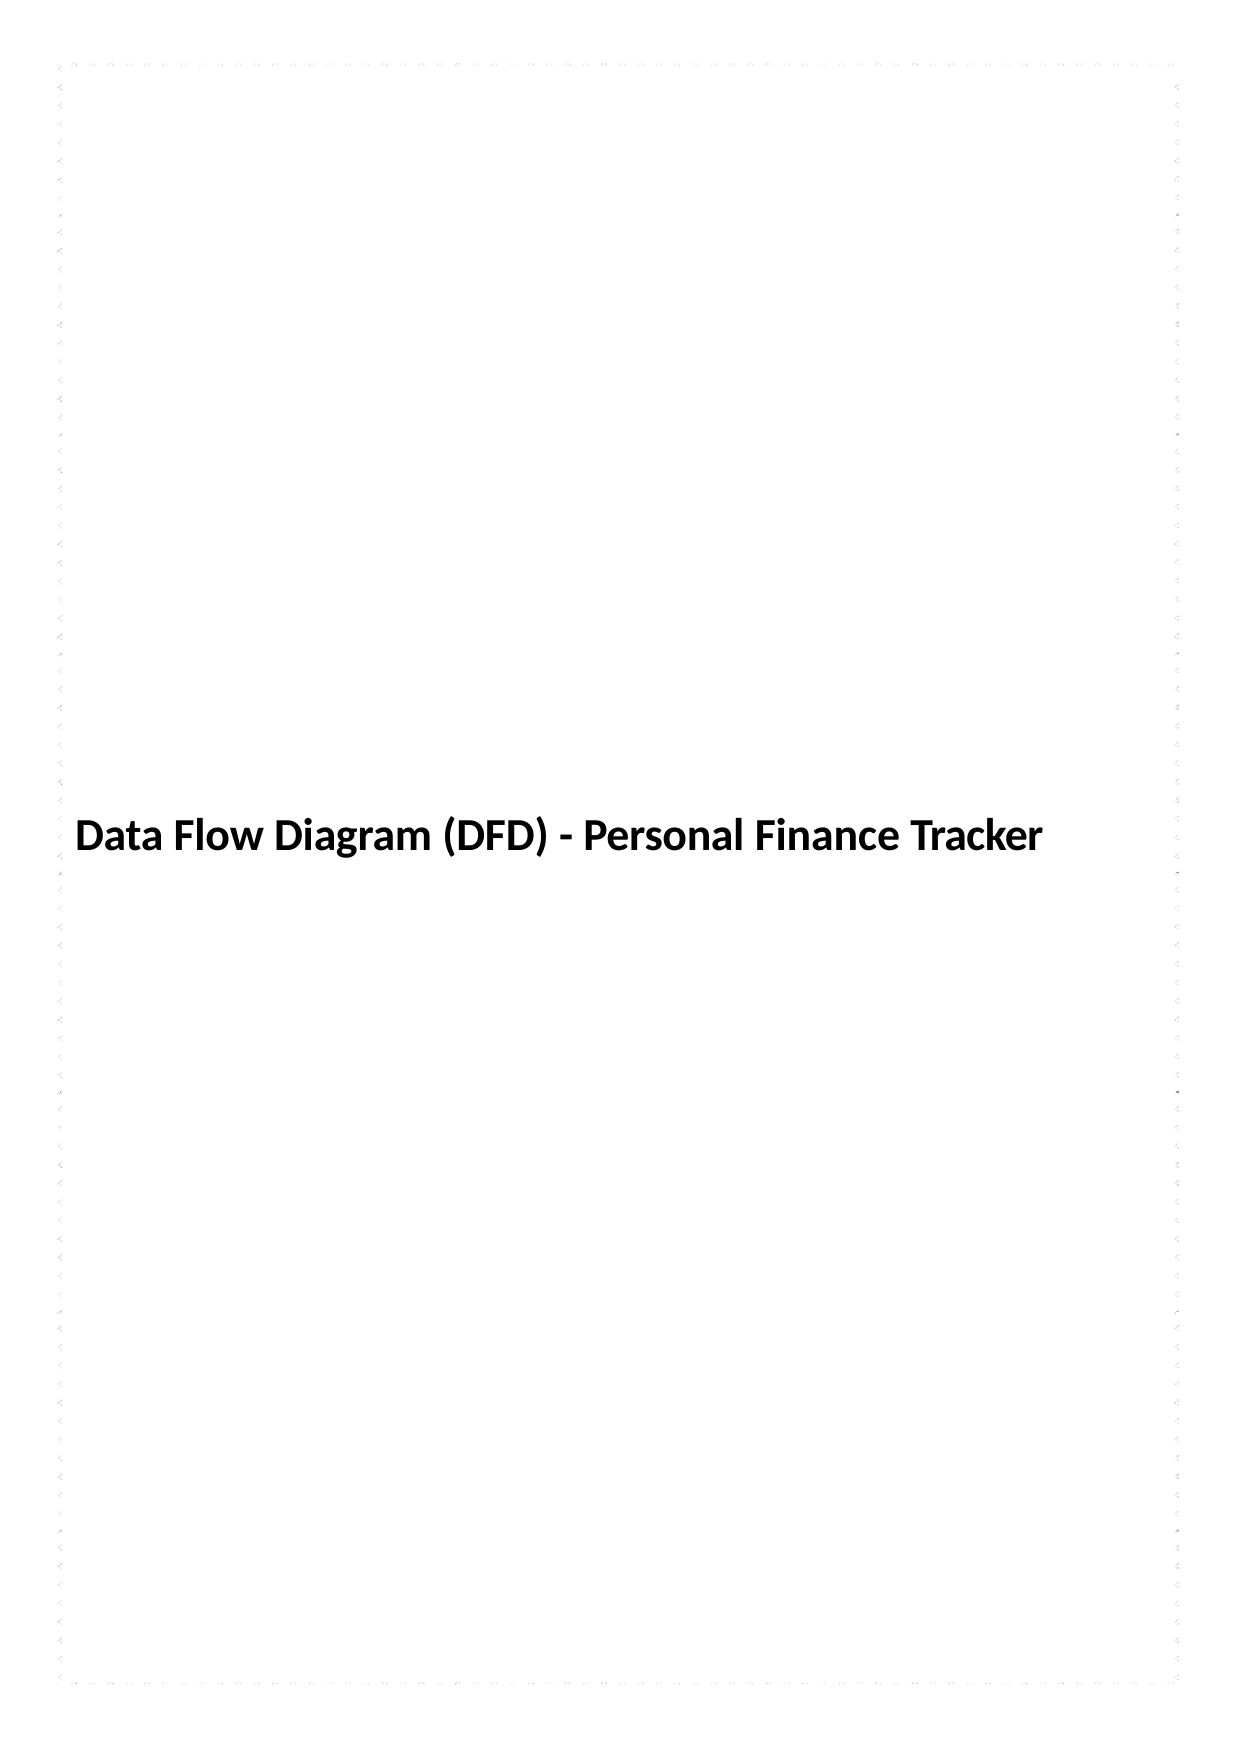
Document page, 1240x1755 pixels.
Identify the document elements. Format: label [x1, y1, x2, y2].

text_box [57, 63, 1183, 1691]
